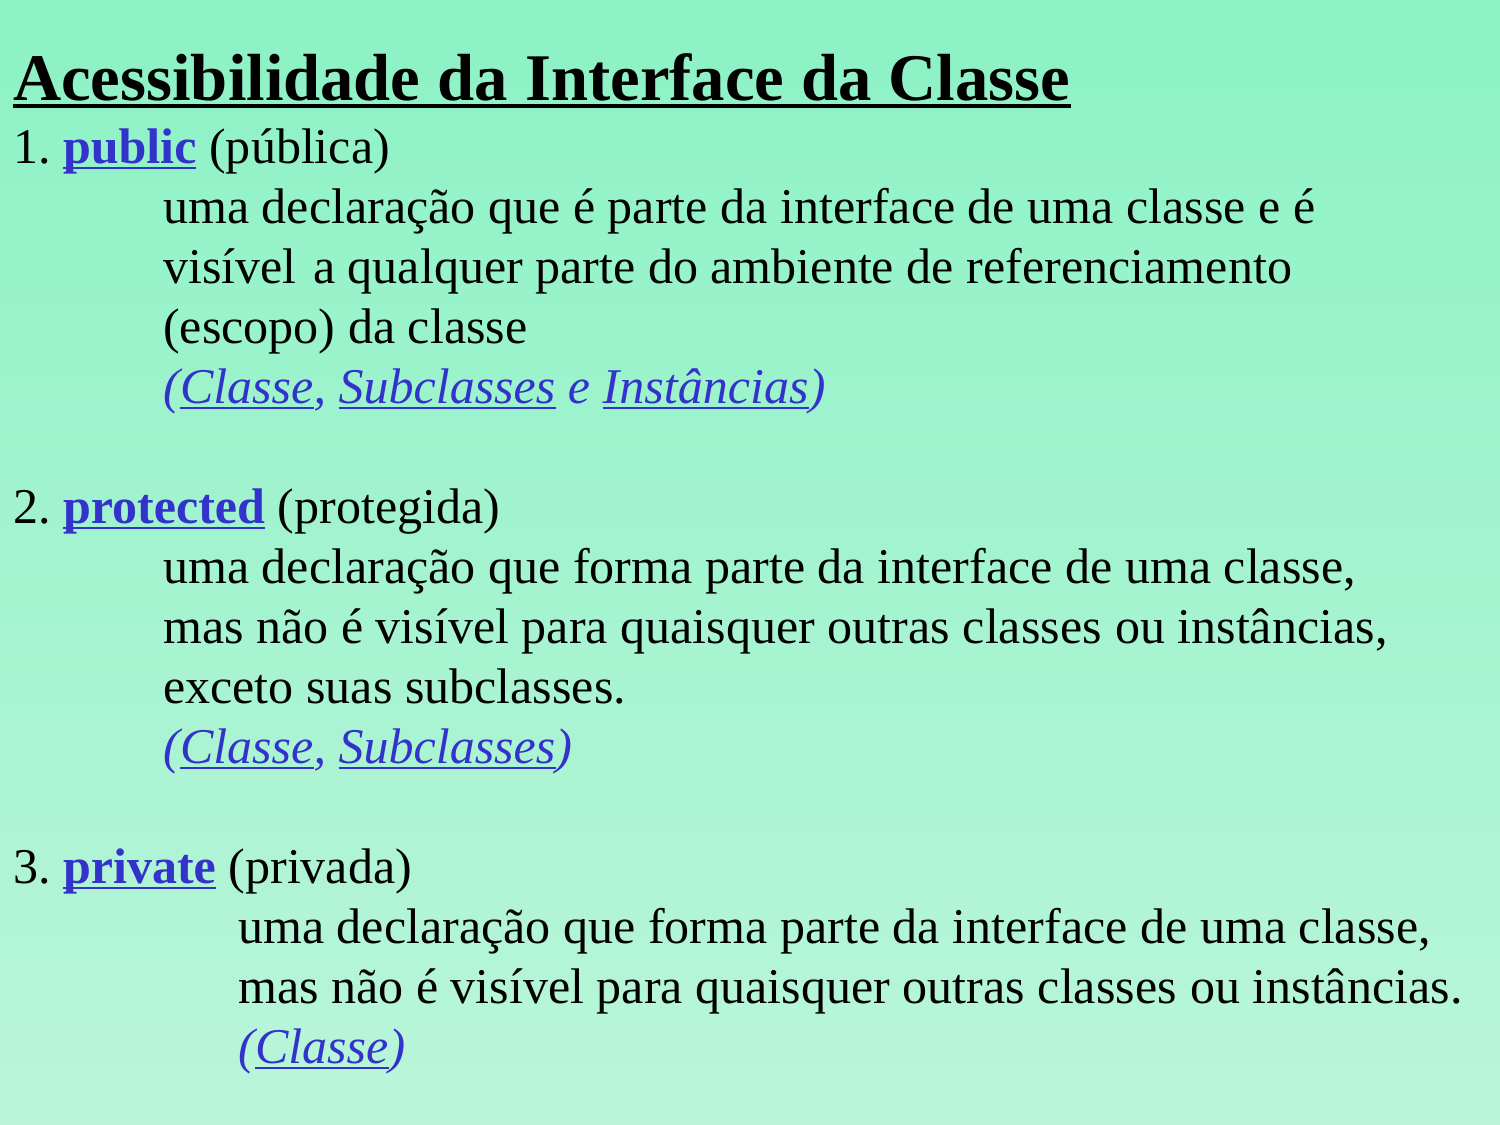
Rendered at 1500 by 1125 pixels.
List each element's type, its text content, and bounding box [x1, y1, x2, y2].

text_box Acessibilidade da Interface da Classe 1. public (pública) uma declaração que é parte da interface de uma classe e é visível a qualquer parte do ambiente de referenciamento (escopo) da classe (Classe, Subclasses e Instâncias) 2. protected (protegida) uma declaração que forma parte da interface de uma classe, mas não é visível para quaisquer outras classes ou instâncias, exceto suas subclasses. (Classe, Subclasses) 3. private (privada) uma declaração que forma parte da interface de uma classe, mas não é visível para quaisquer outras classes ou instâncias. (Classe) [0, 26, 1478, 1081]
